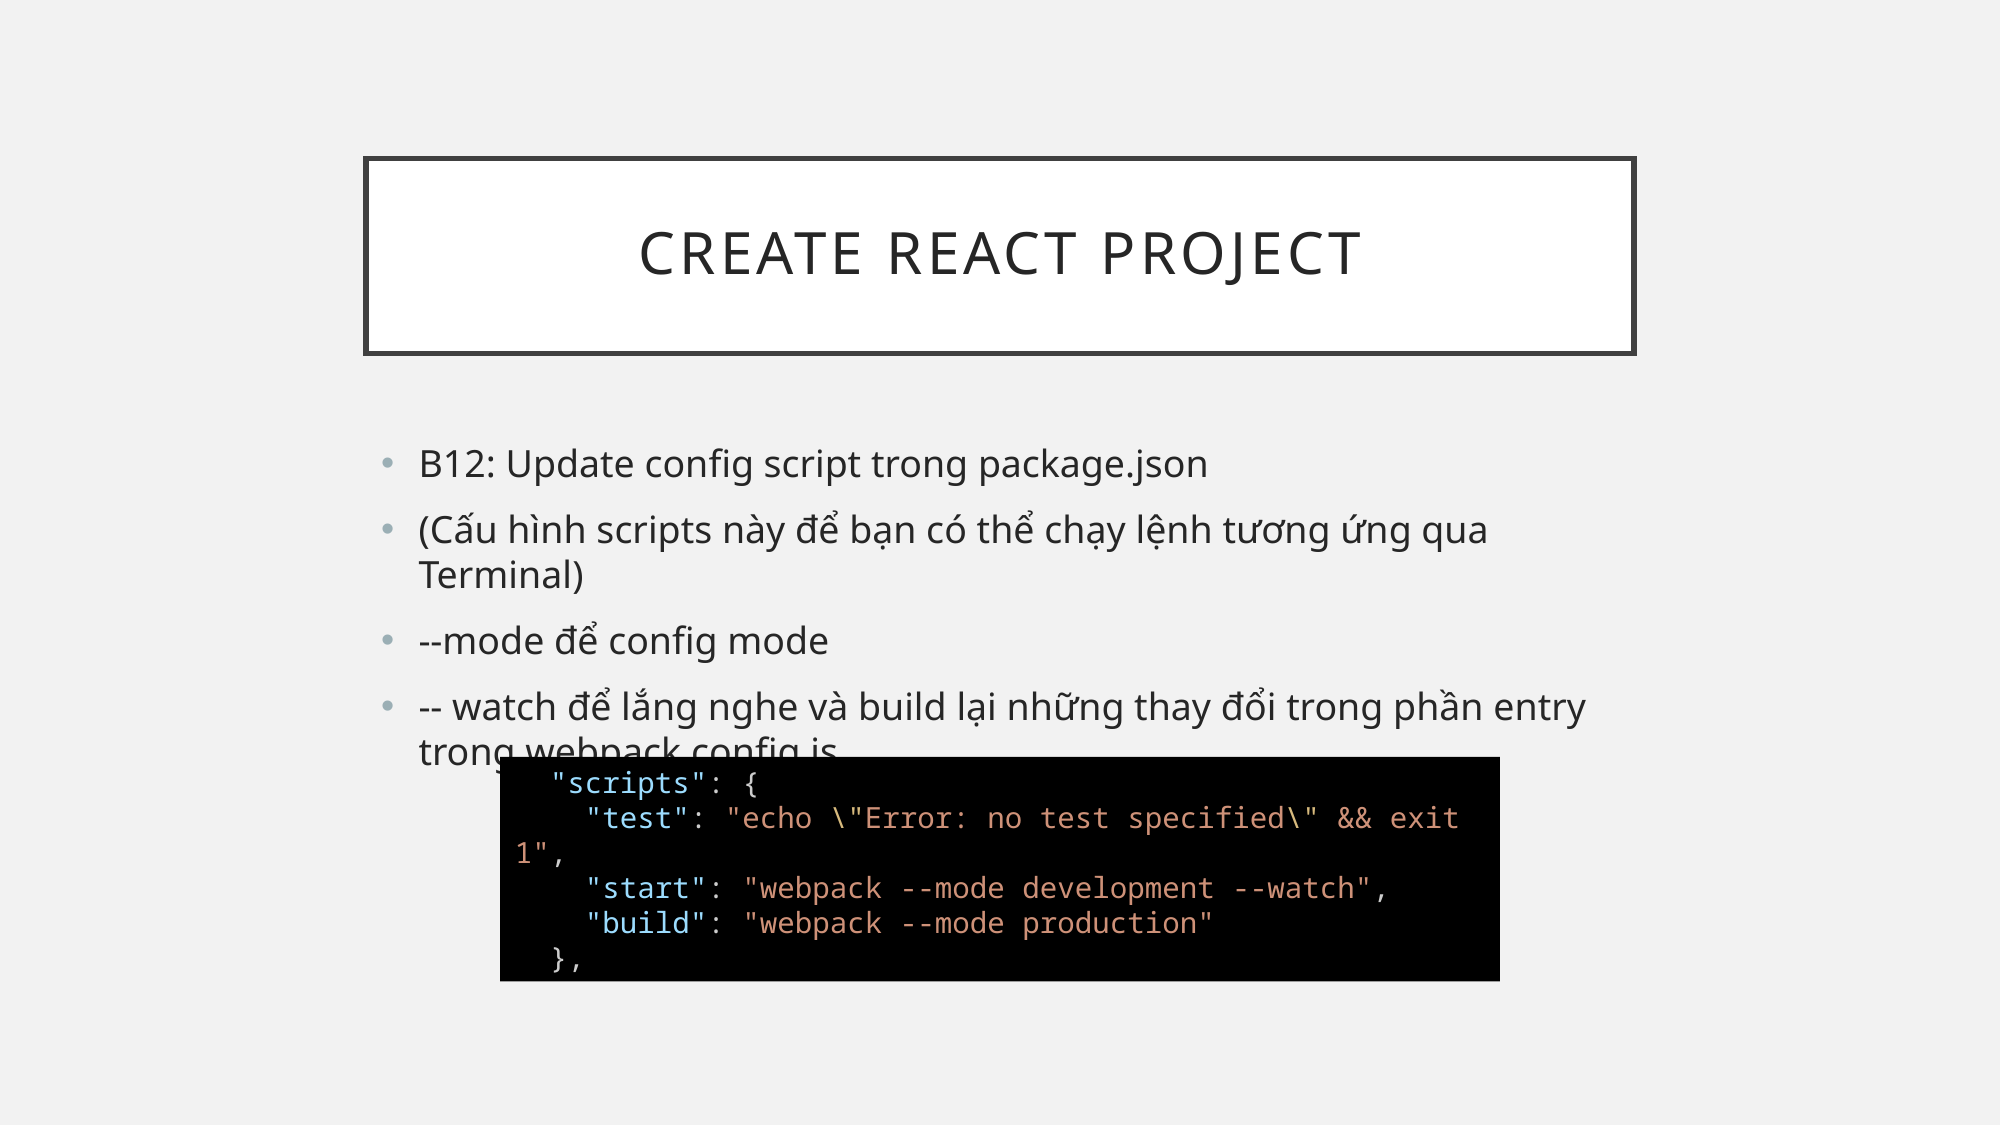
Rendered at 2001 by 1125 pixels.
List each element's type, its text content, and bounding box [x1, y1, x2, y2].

list B12: Update config script trong package.json (Cấu hình scripts này để bạn có thể chạy lệnh tương ứng qua Terminal) --mode để config mode -- watch để lắng nghe và build lại những thay đổi trong phần entry trong webpack.config.js [366, 432, 1634, 942]
title Create react project [363, 156, 1637, 356]
text_box "scripts": { "test": "echo \"Error: no test specified\" && exit 1", "start": "webpack --mode development --watch", "build": "webpack --mode production" }, [500, 756, 1500, 982]
